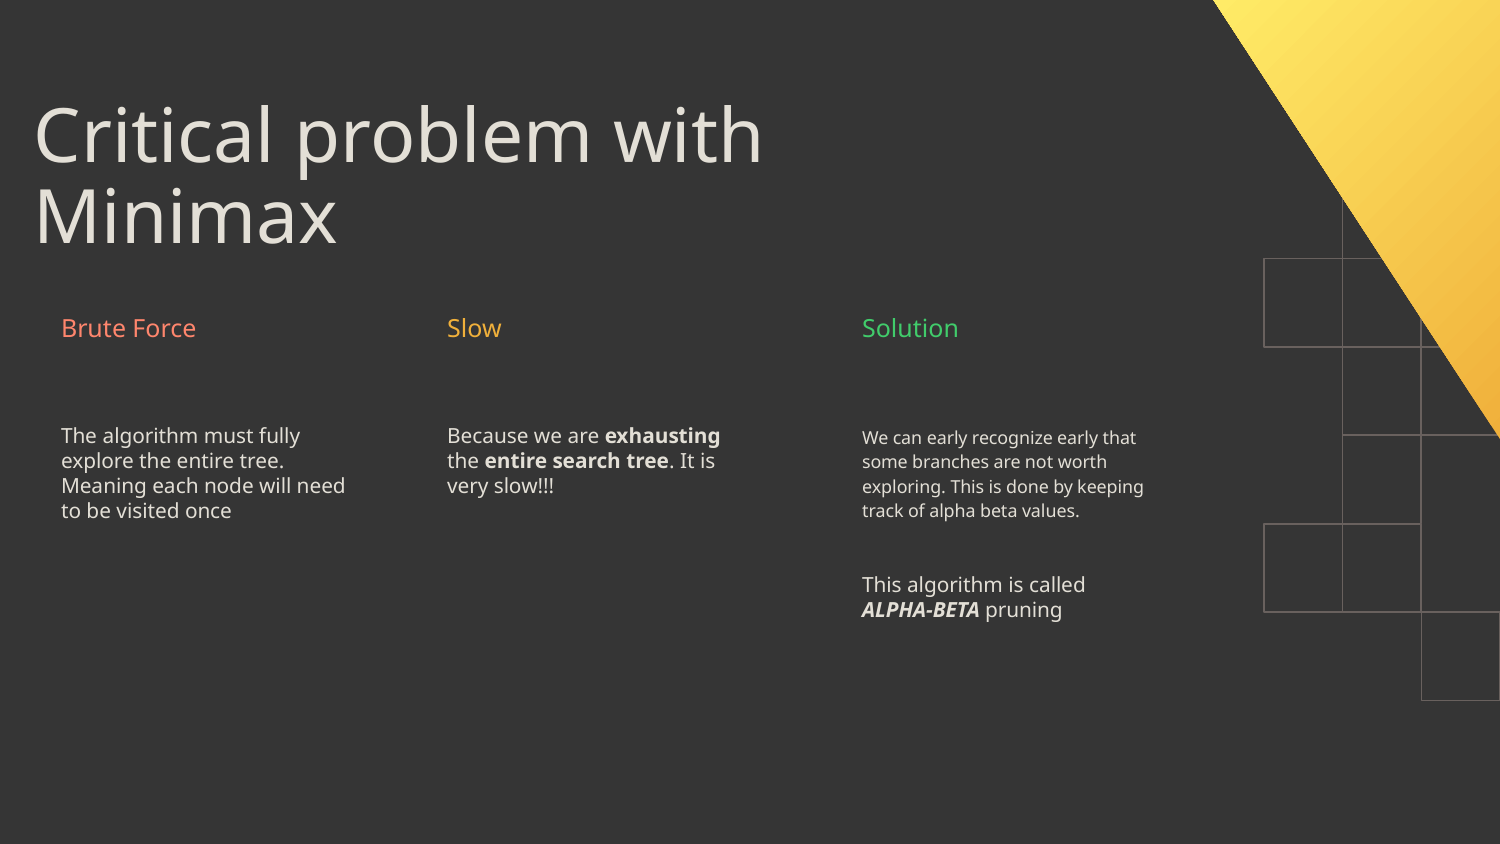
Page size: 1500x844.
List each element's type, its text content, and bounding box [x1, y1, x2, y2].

title Critical problem with Minimax [18, 82, 1013, 275]
list We can early recognize early that some branches are not worth exploring. This is done by keeping track of alpha beta values. [847, 408, 1148, 555]
title Brute Force [46, 312, 347, 398]
list The algorithm must fully explore the entire tree. Meaning each node will need to be visited once [46, 408, 347, 555]
title Slow [432, 312, 733, 398]
list Because we are exhausting the entire search tree. It is very slow!!! [432, 408, 733, 554]
list This algorithm is called ALPHA-BETA pruning [847, 557, 1148, 704]
title Solution [847, 312, 1148, 398]
